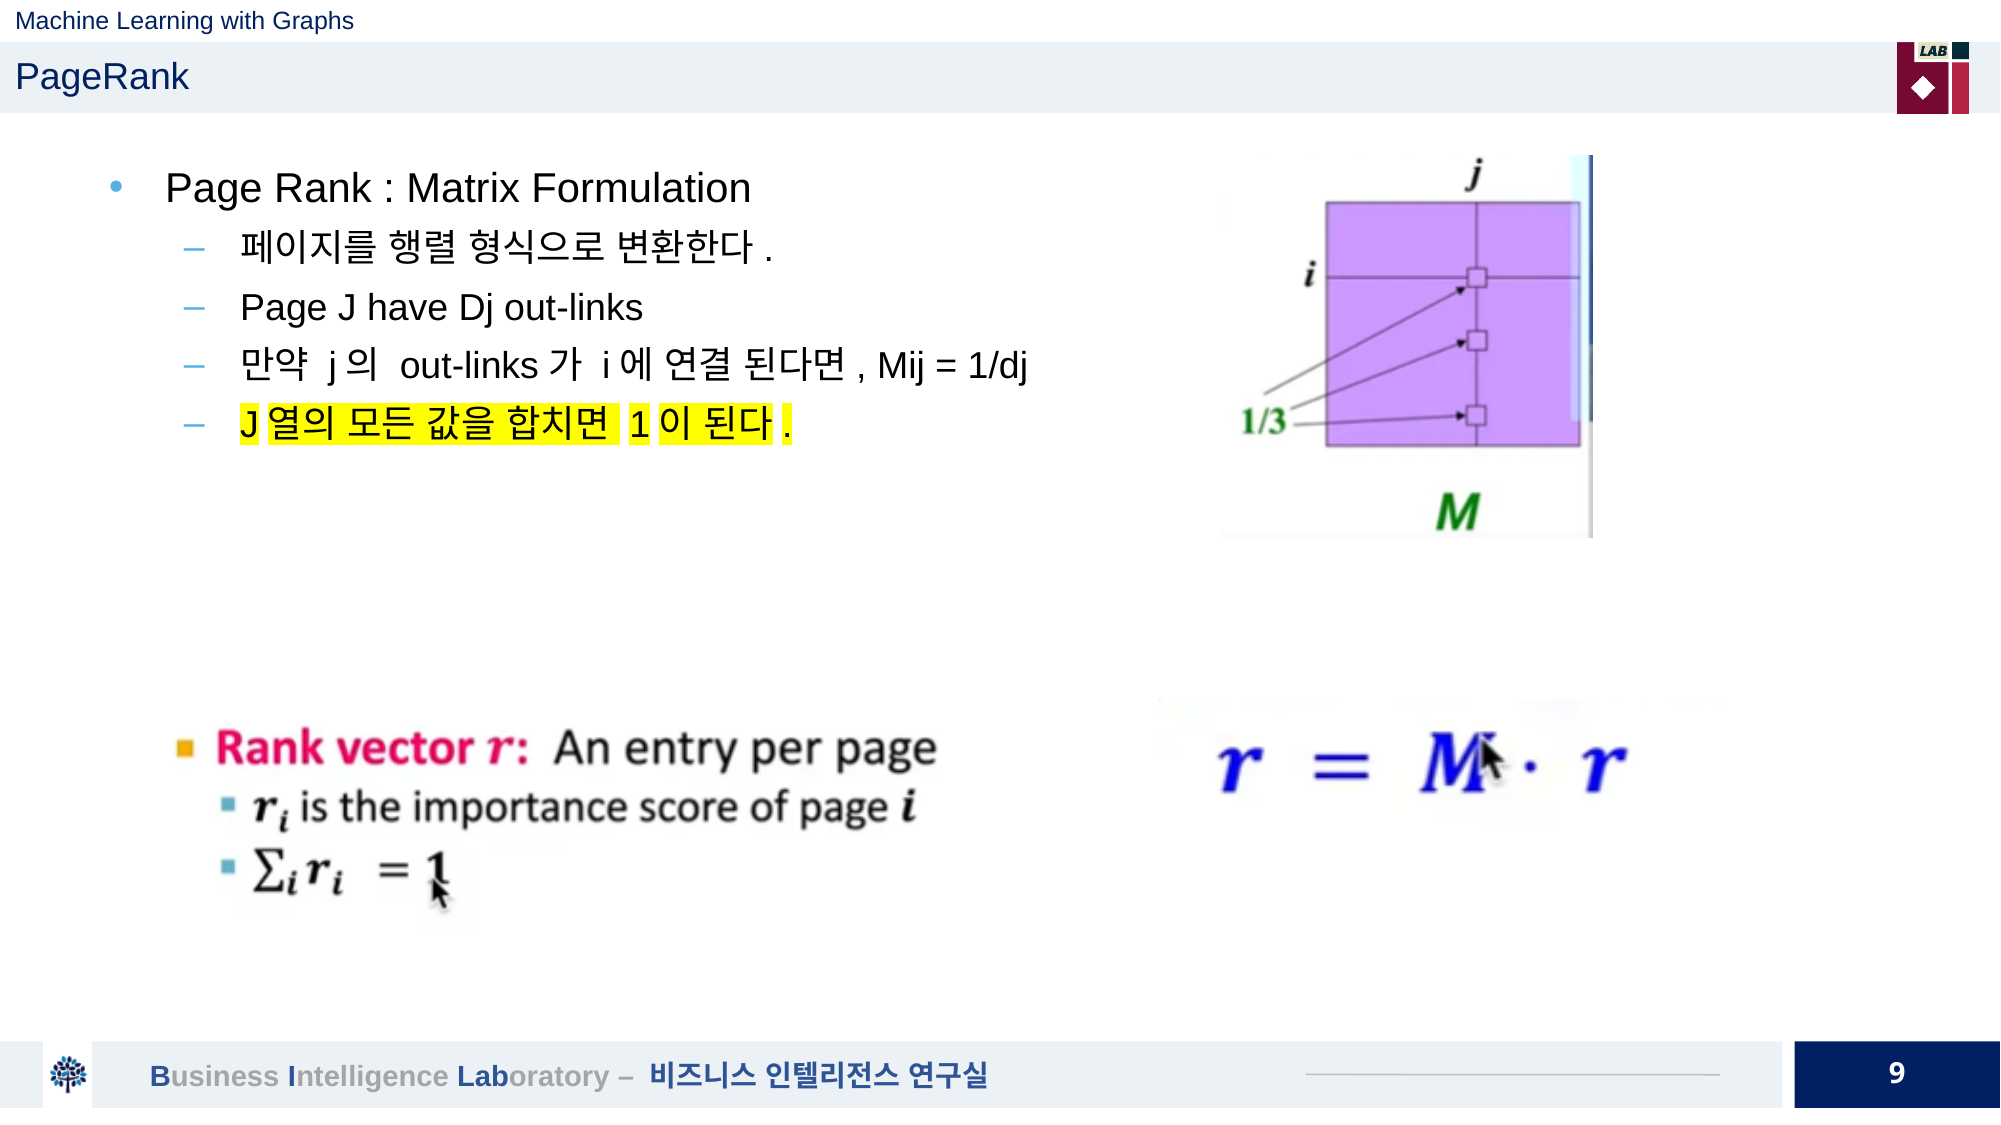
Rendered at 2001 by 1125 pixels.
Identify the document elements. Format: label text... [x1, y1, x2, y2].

picture [1897, 41, 1969, 114]
list Page Rank : Matrix Formulation 페이지를 행렬 형식으로 변환한다. Page J have Dj out-links 만약 j의 out-links가 i에 연결 된다면, Mij = 1/dj J열의 모든 값을 합치면 1이 된다. [73, 138, 1927, 1028]
title Machine Learning with Graphs [0, 0, 598, 42]
picture [43, 1041, 92, 1108]
picture [1220, 154, 1593, 538]
picture [148, 721, 990, 930]
subtitle PageRank [0, 42, 1326, 113]
picture [1157, 699, 1727, 830]
slide_number 9 [1825, 1044, 1970, 1105]
